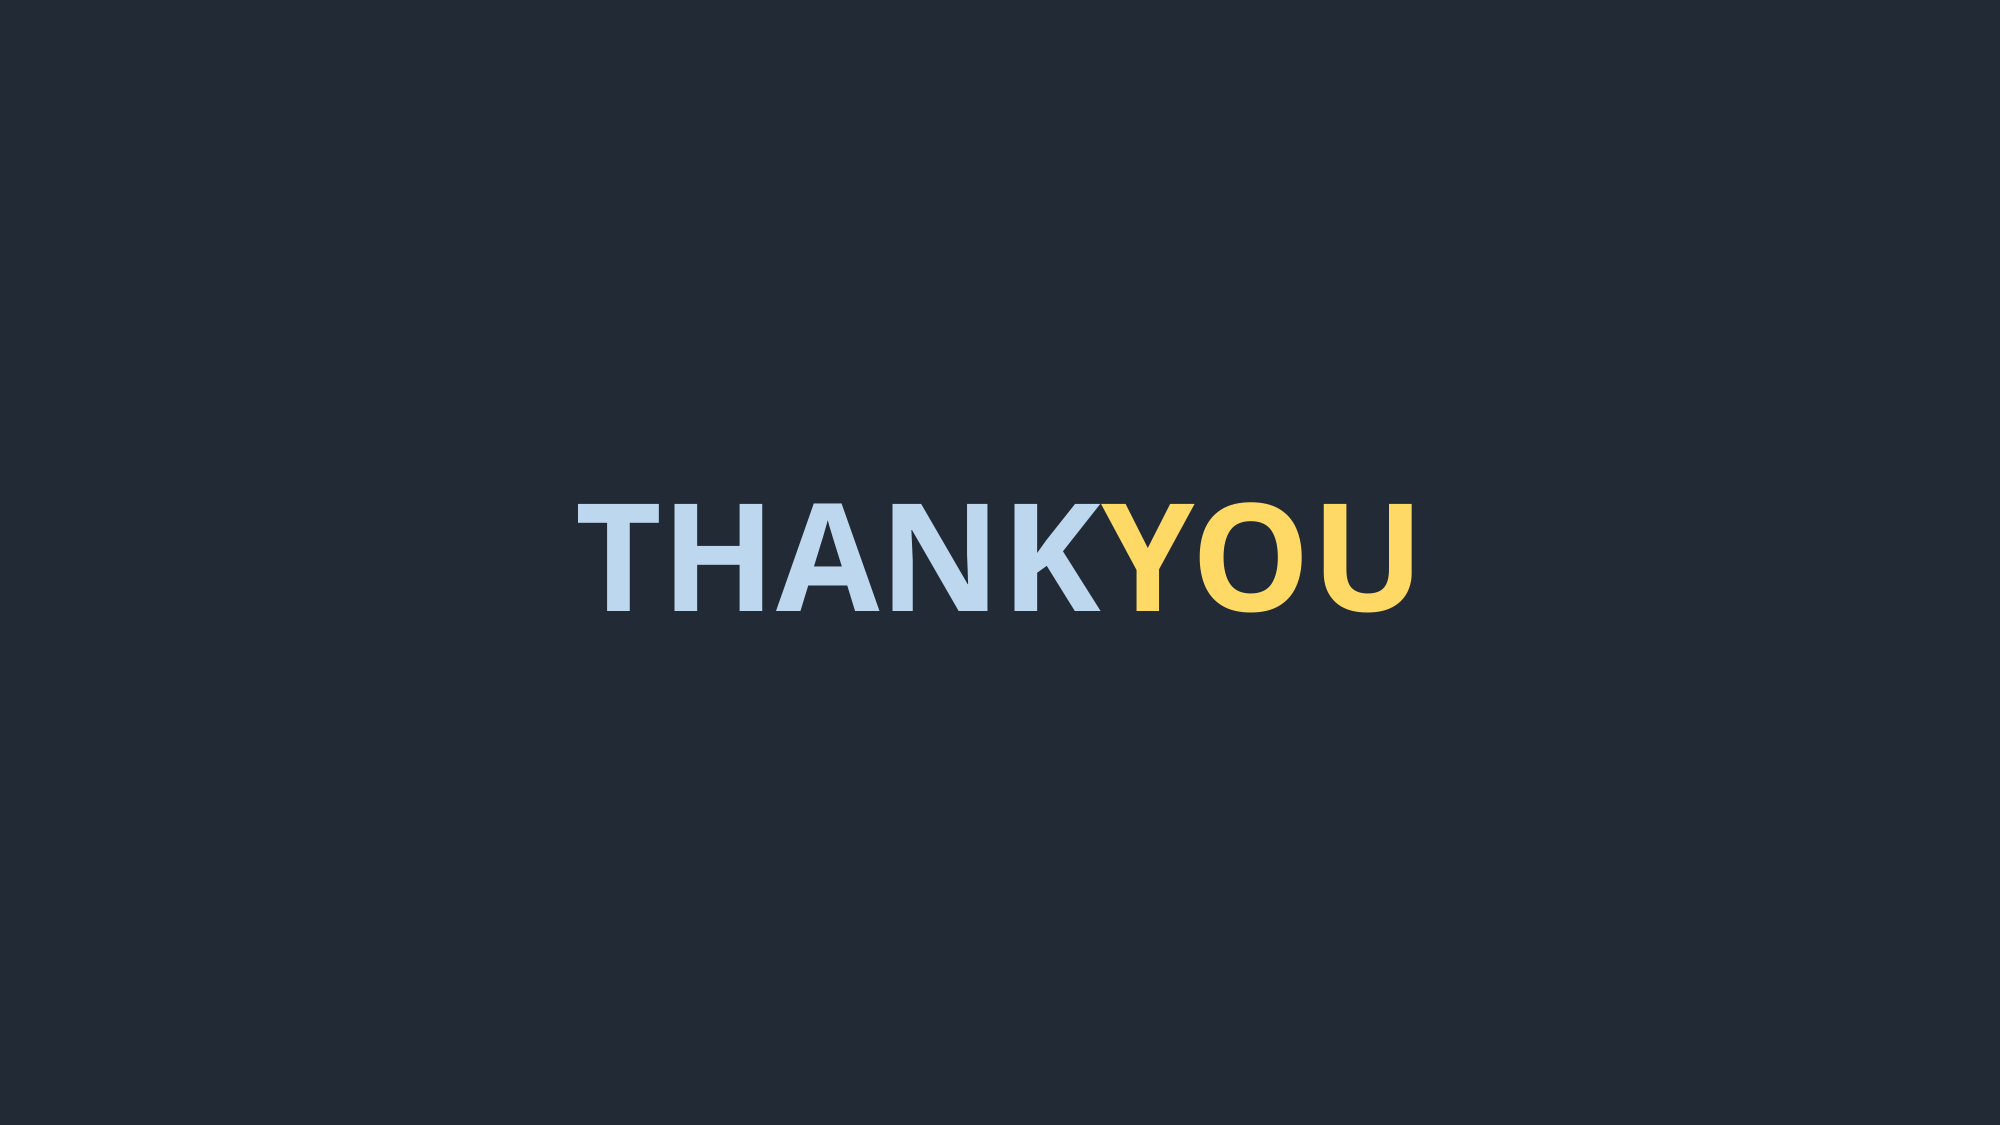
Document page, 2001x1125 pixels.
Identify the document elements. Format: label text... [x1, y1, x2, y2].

text_box THANKYOU [249, 366, 1750, 759]
